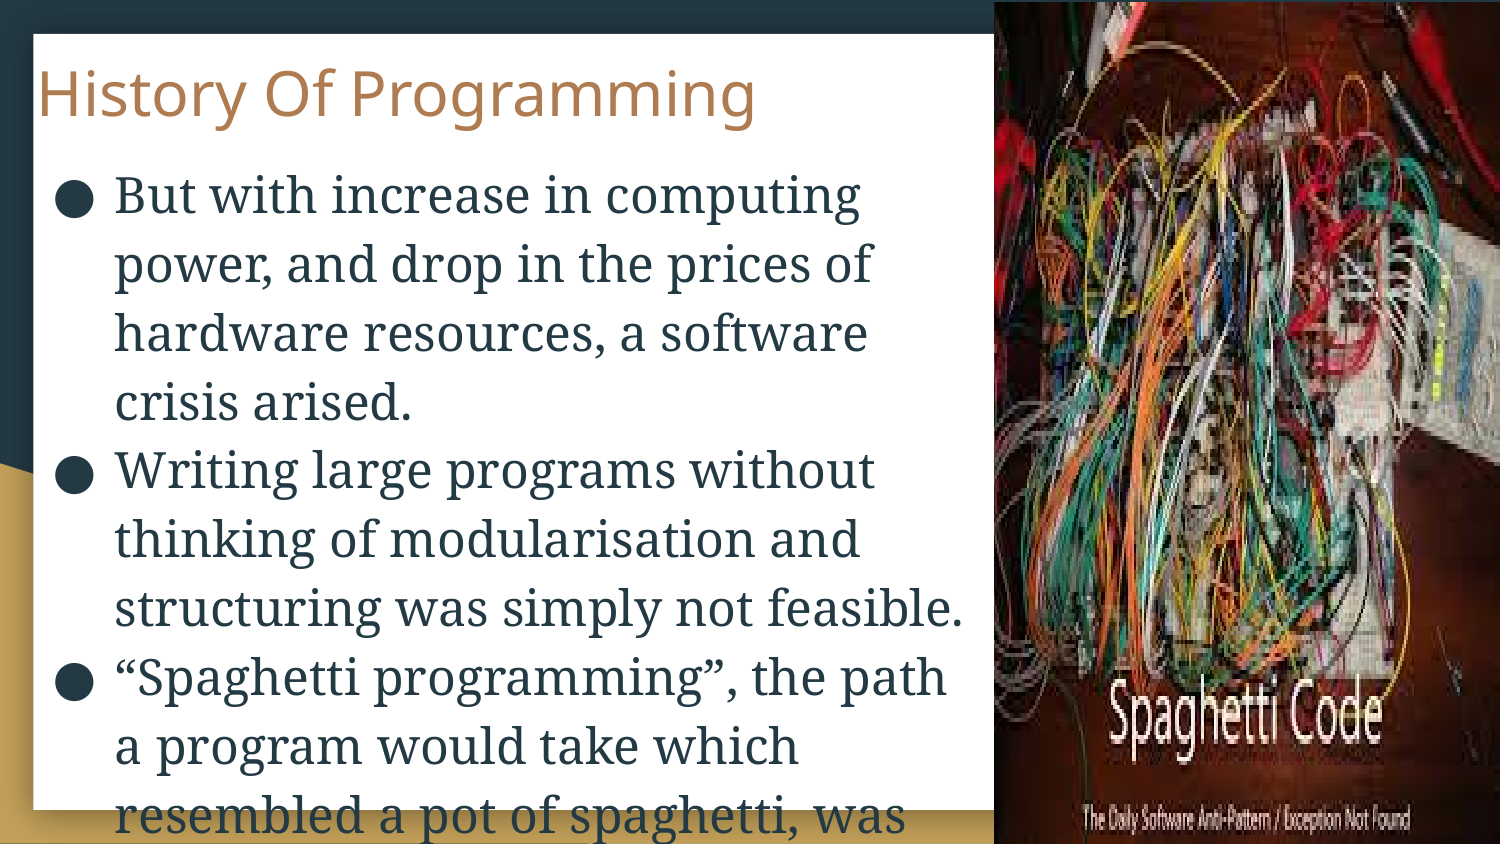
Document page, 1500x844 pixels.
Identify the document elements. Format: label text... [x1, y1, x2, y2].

picture [994, 2, 1500, 844]
list But with increase in computing power, and drop in the prices of hardware resources, a software crisis arised. Writing large programs without thinking of modularisation and structuring was simply not feasible. “Spaghetti programming”, the path a program would take which resembled a pot of spaghetti, was the result. [24, 139, 989, 782]
title History Of Programming [21, 38, 989, 196]
